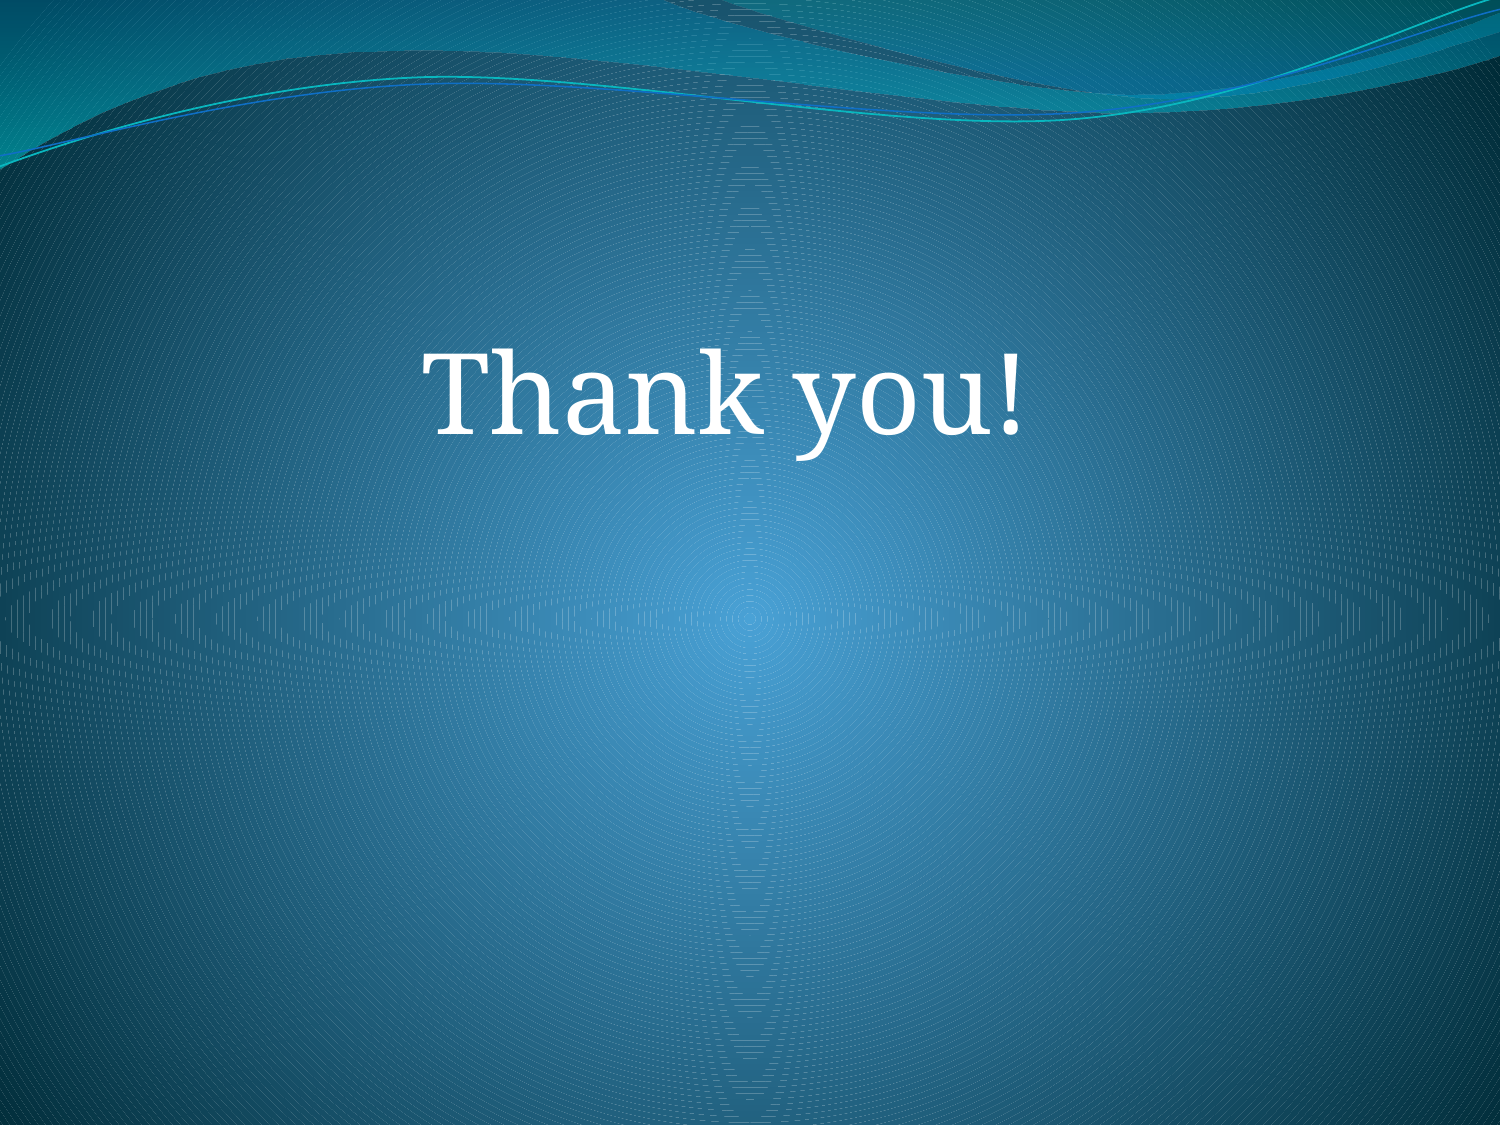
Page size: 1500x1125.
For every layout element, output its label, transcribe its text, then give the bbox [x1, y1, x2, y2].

title [86, 149, 1362, 440]
list Thank you! [88, 314, 1364, 563]
